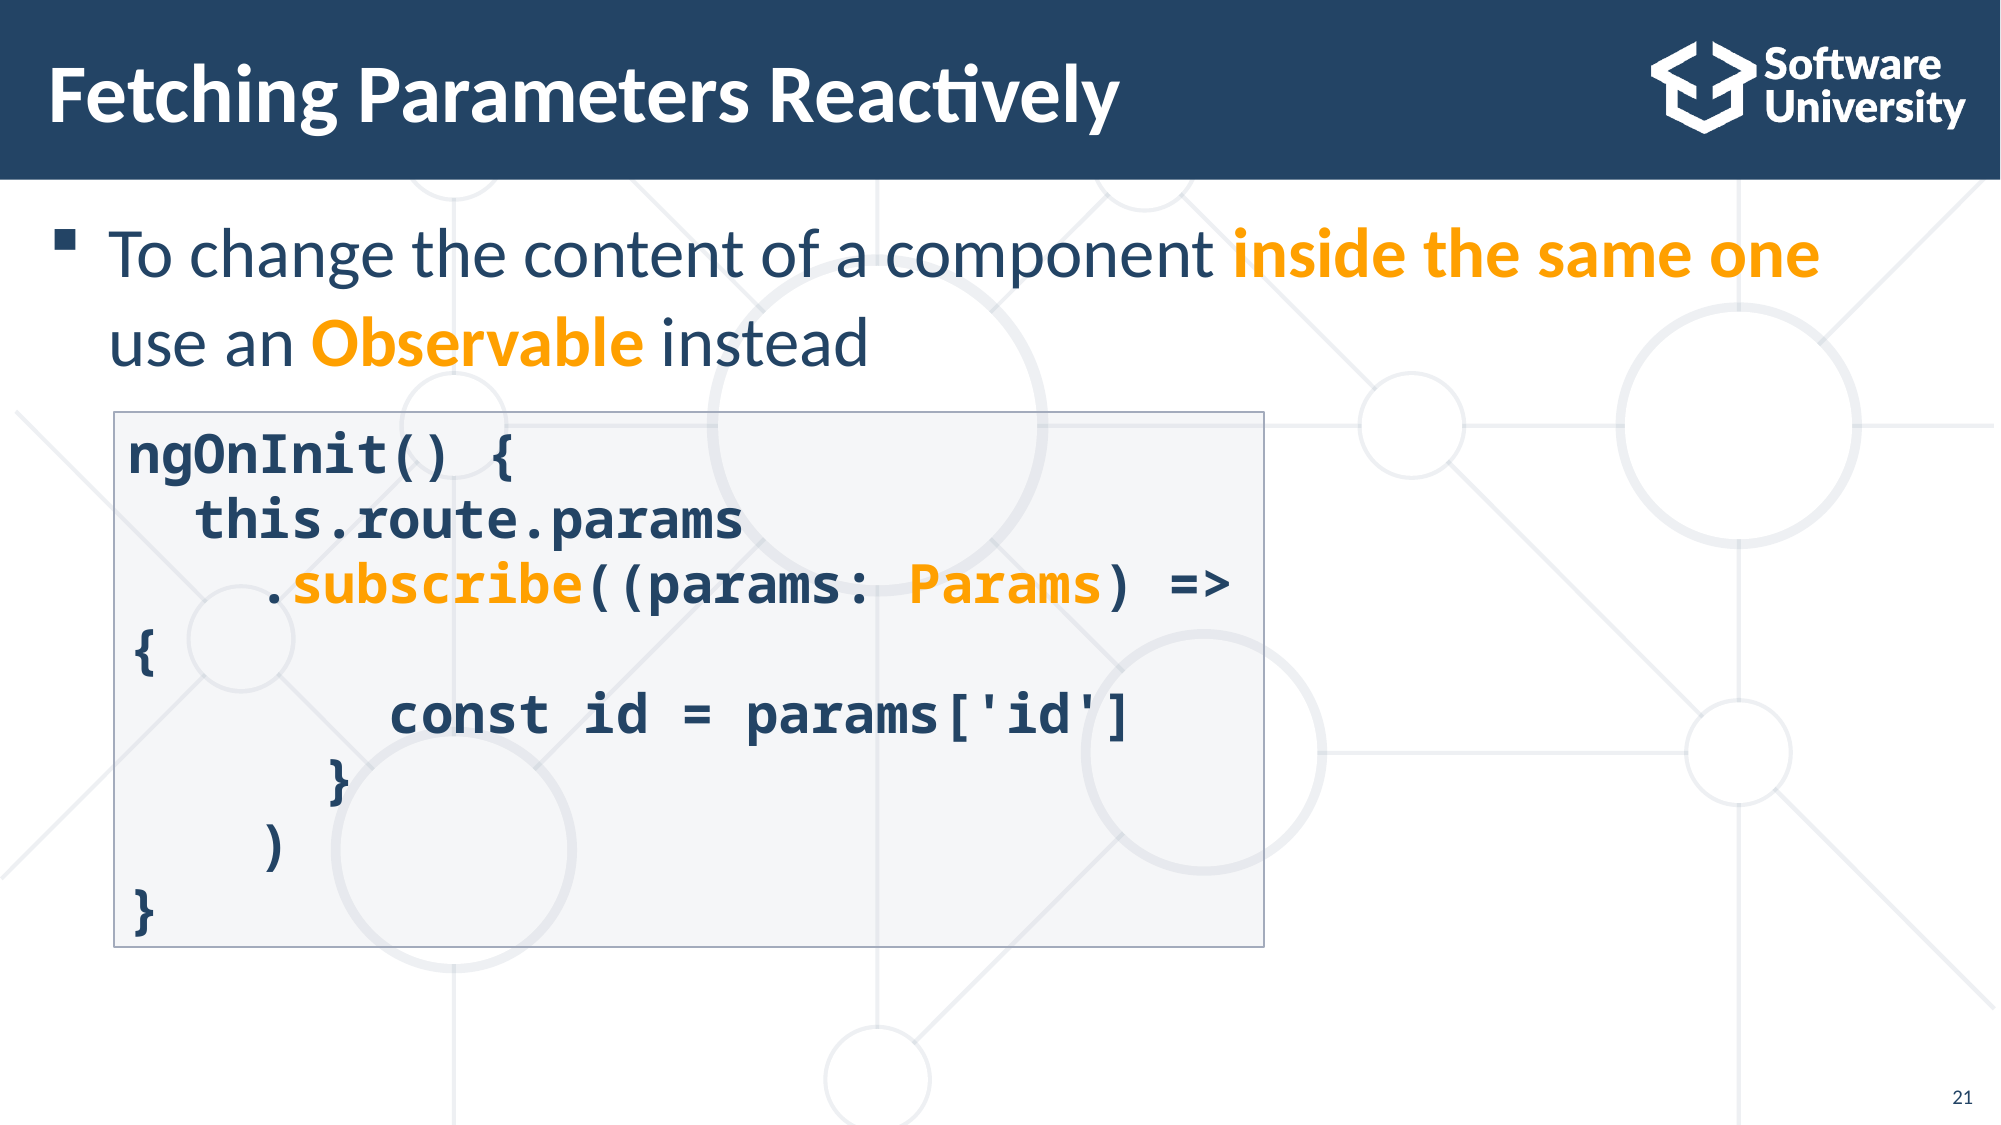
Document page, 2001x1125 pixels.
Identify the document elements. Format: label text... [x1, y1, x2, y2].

slide_number 21 [1927, 1067, 1989, 1117]
list To change the content of a component inside the same one use an Observable instead [31, 196, 1970, 1104]
title Fetching Parameters Reactively [31, 16, 1625, 162]
text_box ngOnInit() { this.route.params .subscribe((params: Params) => { const id = params['id'] } ) } [114, 412, 1265, 947]
picture [1651, 41, 1966, 134]
